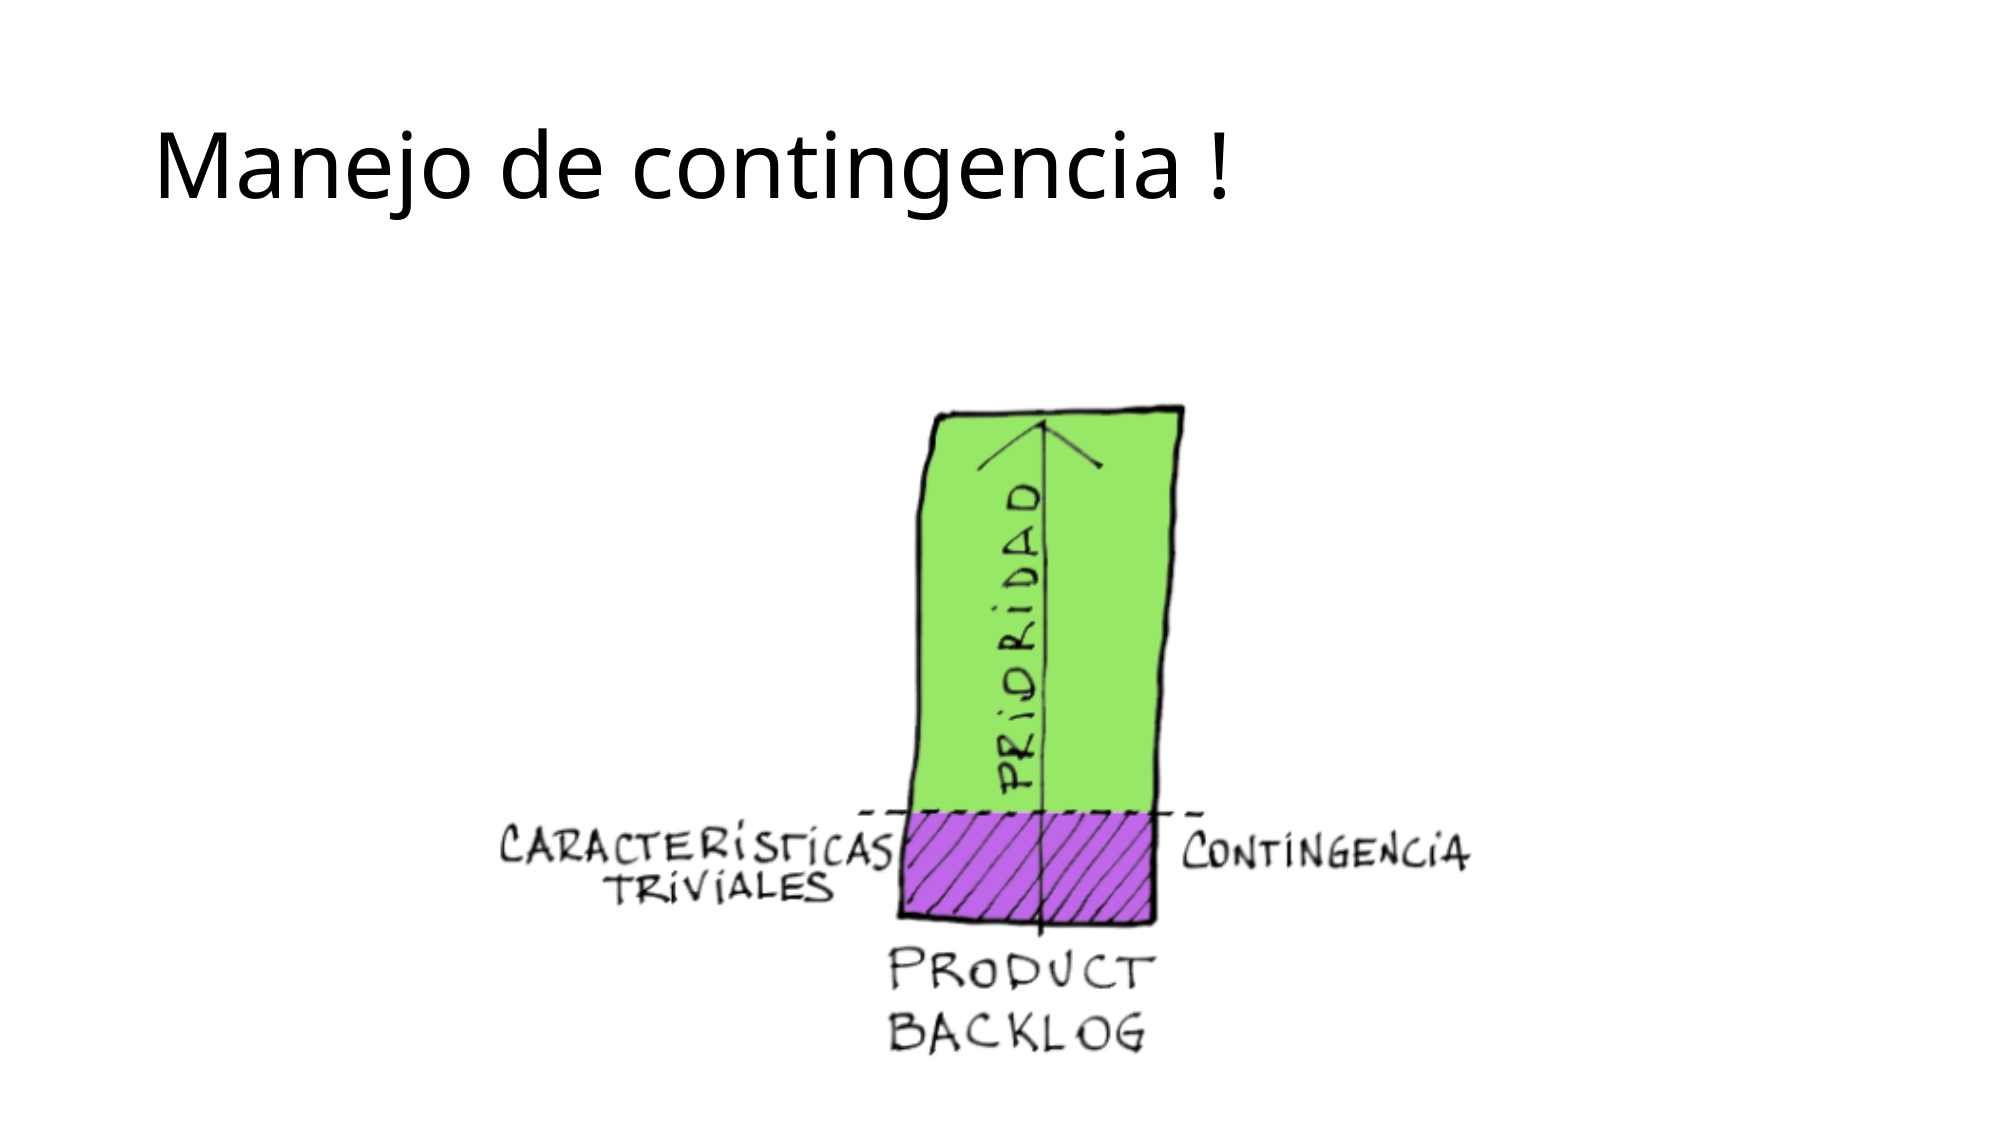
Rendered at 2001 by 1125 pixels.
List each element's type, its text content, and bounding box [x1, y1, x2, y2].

title Manejo de contingencia ! [137, 59, 1863, 278]
picture [444, 325, 1508, 1086]
